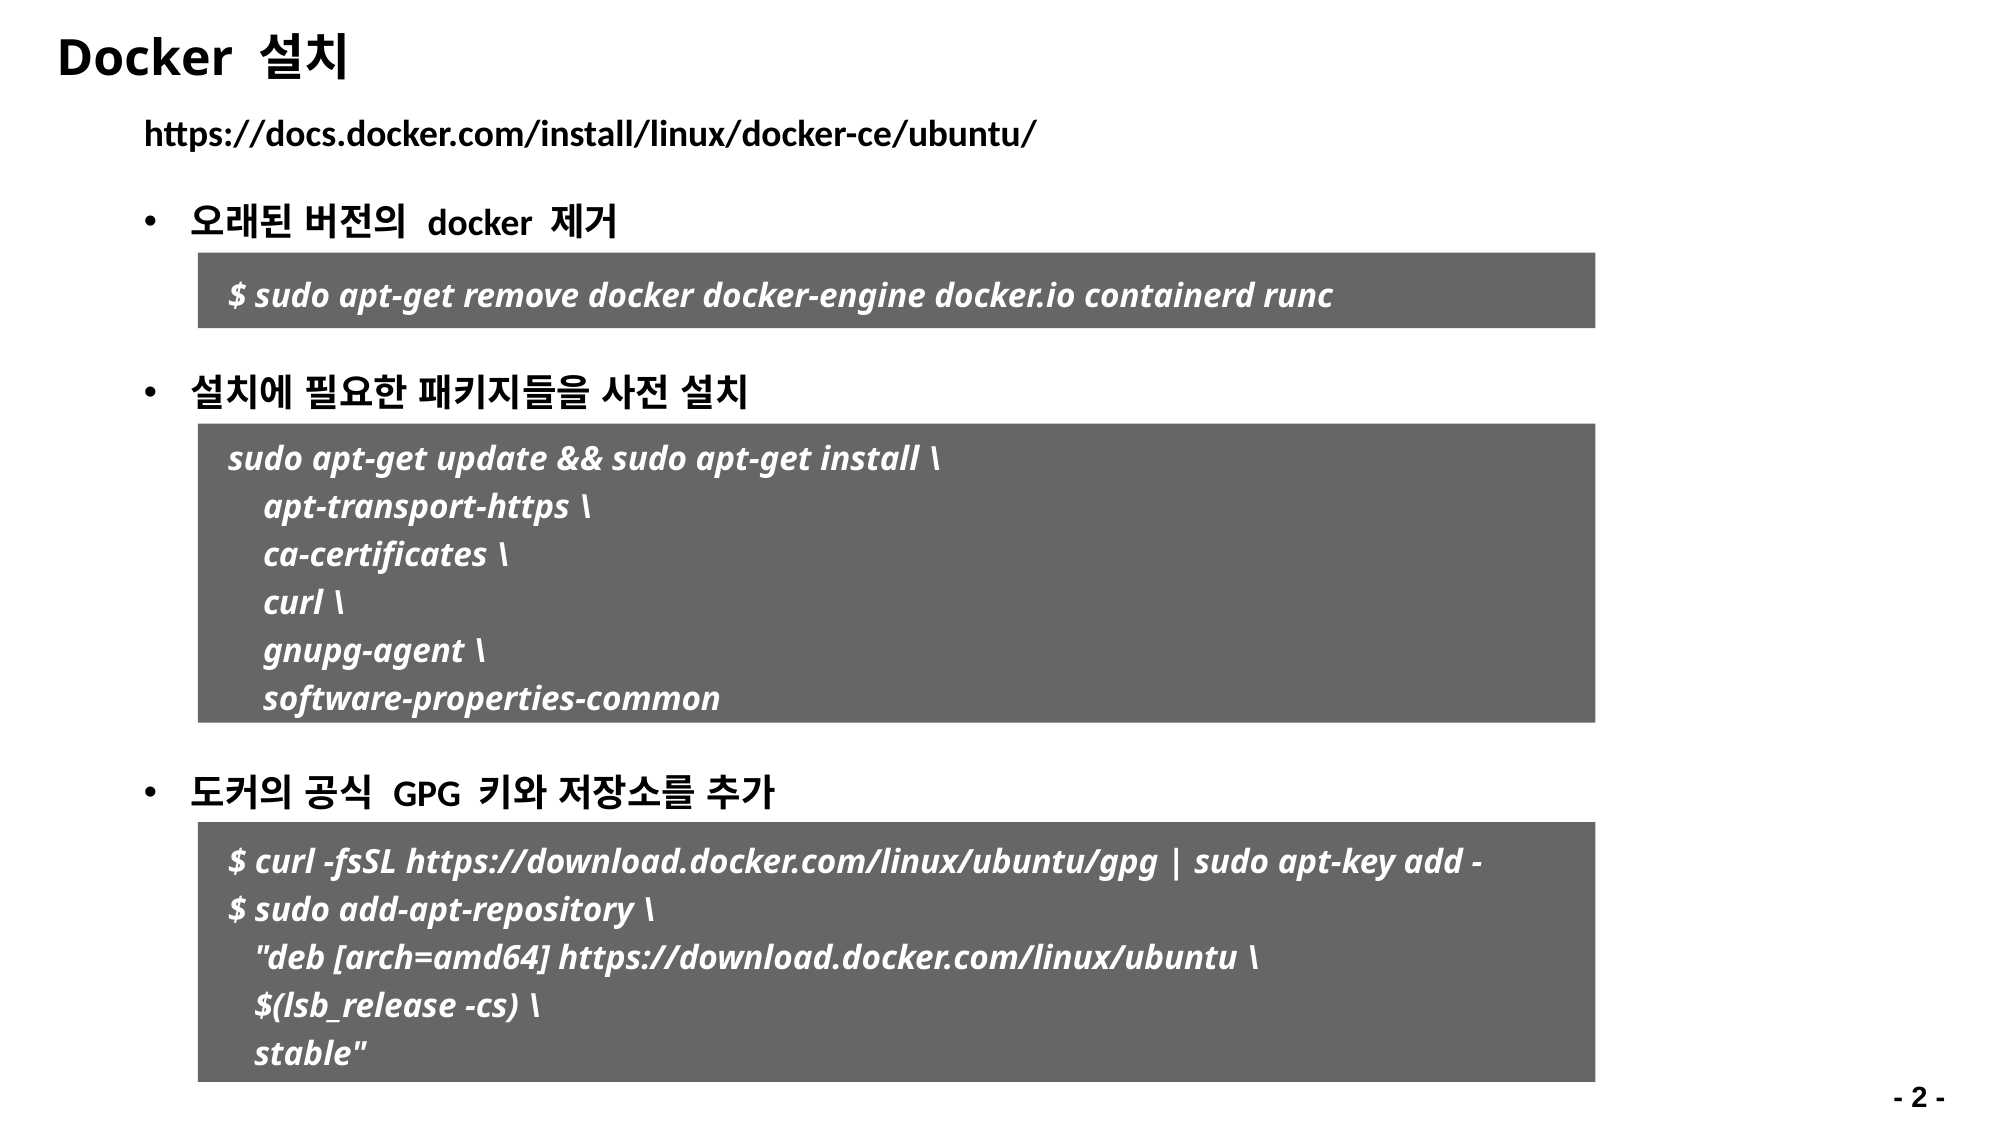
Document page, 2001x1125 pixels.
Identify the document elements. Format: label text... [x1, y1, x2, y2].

text_box 도커의 공식 GPG 키와 저장소를 추가 [129, 761, 1835, 822]
text_box sudo apt-get update && sudo apt-get install \ apt-transport-https \ ca-certificates \ curl \ gnupg-agent \ software-properties-common [197, 423, 1596, 723]
text_box 오래된 버전의 docker 제거 [129, 190, 1835, 251]
text_box https://docs.docker.com/install/linux/docker-ce/ubuntu/ [129, 101, 1835, 162]
text_box 설치에 필요한 패키지들을 사전 설치 [129, 361, 1835, 422]
text_box $ curl -fsSL https://download.docker.com/linux/ubuntu/gpg | sudo apt-key add - $ sudo add-apt-repository \ "deb [arch=amd64] https://download.docker.com/linux/ubuntu \ $(lsb_release -cs) \ stable" [197, 822, 1596, 1082]
text_box Docker 설치 [41, 18, 1638, 93]
text_box $ sudo apt-get remove docker docker-engine docker.io containerd runc [197, 252, 1596, 329]
